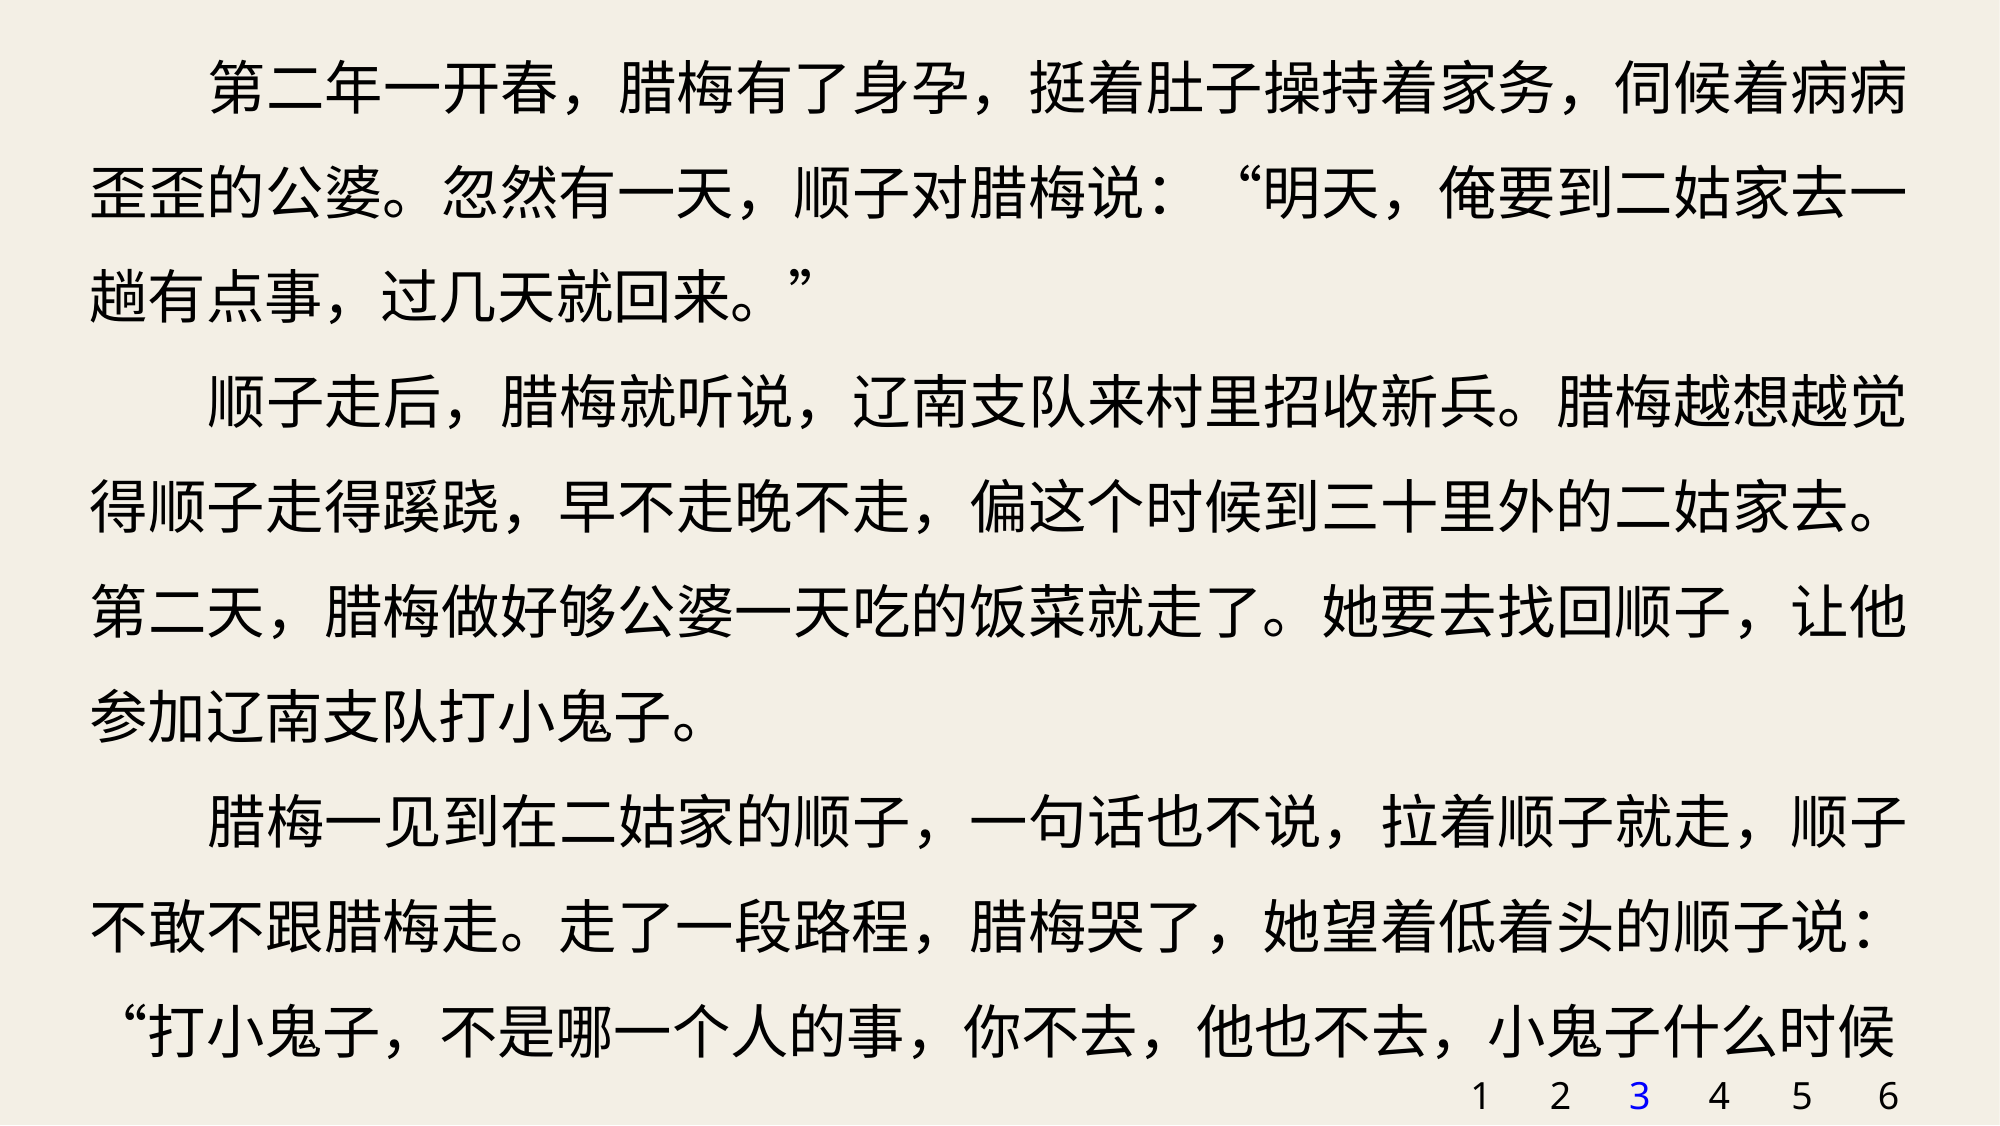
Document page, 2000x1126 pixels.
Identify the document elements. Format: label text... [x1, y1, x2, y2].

text_box 第二年一开春，腊梅有了身孕，挺着肚子操持着家务，伺候着病病歪歪的公婆。忽然有一天，顺子对腊梅说：“明天，俺要到二姑家去一趟有点事，过几天就回来。” 顺子走后，腊梅就听说，辽南支队来村里招收新兵。腊梅越想越觉得顺子走得蹊跷，早不走晚不走，偏这个时候到三十里外的二姑家去。第二天，腊梅做好够公婆一天吃的饭菜就走了。她要去找回顺子，让他参加辽南支队打小鬼子。 腊梅一见到在二姑家的顺子，一句话也不说，拉着顺子就走，顺子不敢不跟腊梅走。走了一段路程，腊梅哭了，她望着低着头的顺子说：“打小鬼子，不是哪一个人的事，你不去，他也不去，小鬼子什么时候 [69, 5, 1928, 1076]
text_box 3 [1607, 1046, 1673, 1126]
text_box 1 [1448, 1046, 1514, 1126]
text_box 2 [1528, 1046, 1593, 1126]
text_box 5 [1769, 1046, 1835, 1126]
text_box 4 [1686, 1046, 1752, 1126]
text_box 6 [1856, 1046, 1922, 1126]
